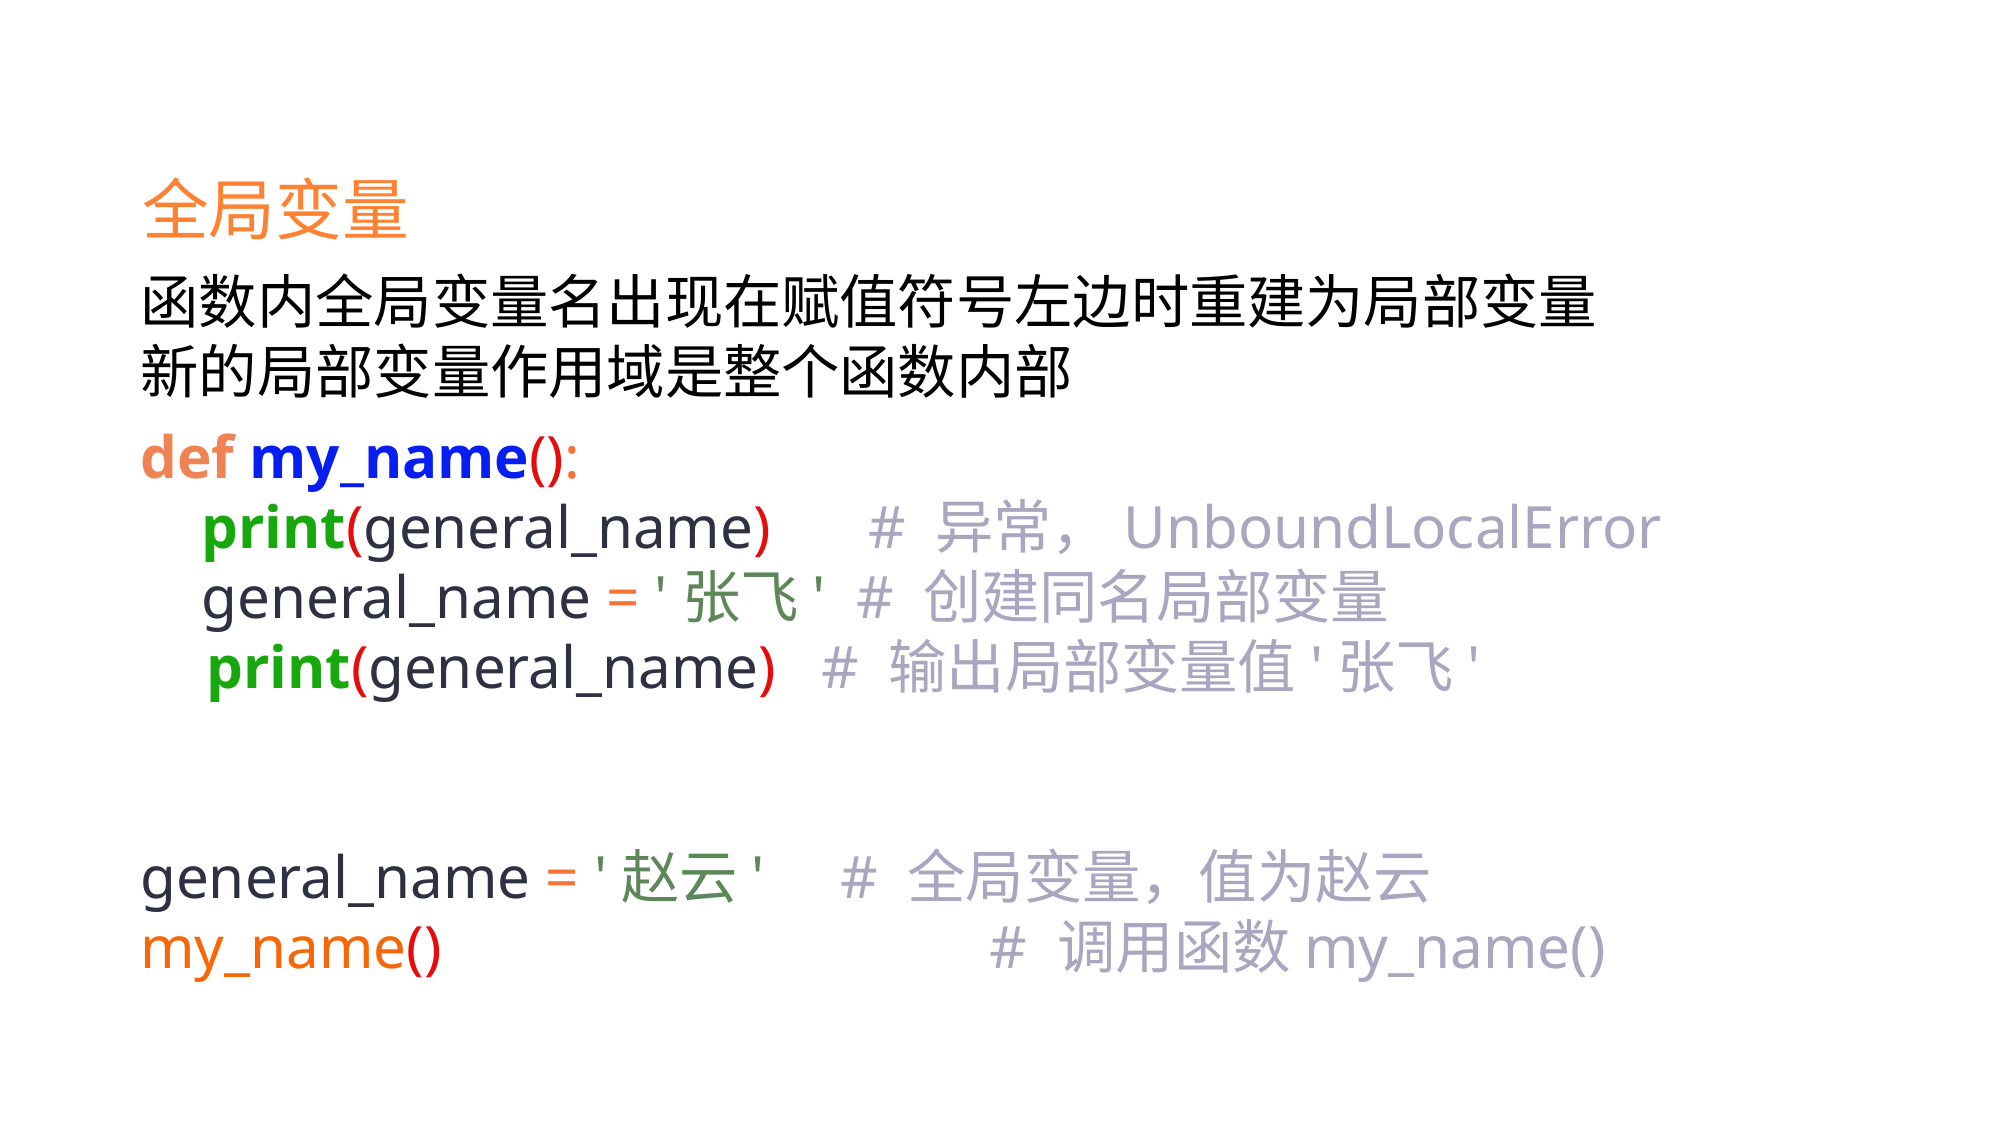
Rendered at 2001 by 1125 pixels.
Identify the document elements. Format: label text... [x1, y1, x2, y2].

text_box 函数内全局变量名出现在赋值符号左边时重建为局部变量 新的局部变量作用域是整个函数内部 [125, 257, 1662, 413]
text_box def my_name(): print(general_name) # 异常，UnboundLocalError general_name = '张飞' # 创建同名局部变量 print(general_name) # 输出局部变量值'张飞' general_name = '赵云' # 全局变量，值为赵云 my_name() # 调用函数my_name() [125, 413, 1960, 988]
text_box 全局变量 [127, 160, 425, 256]
